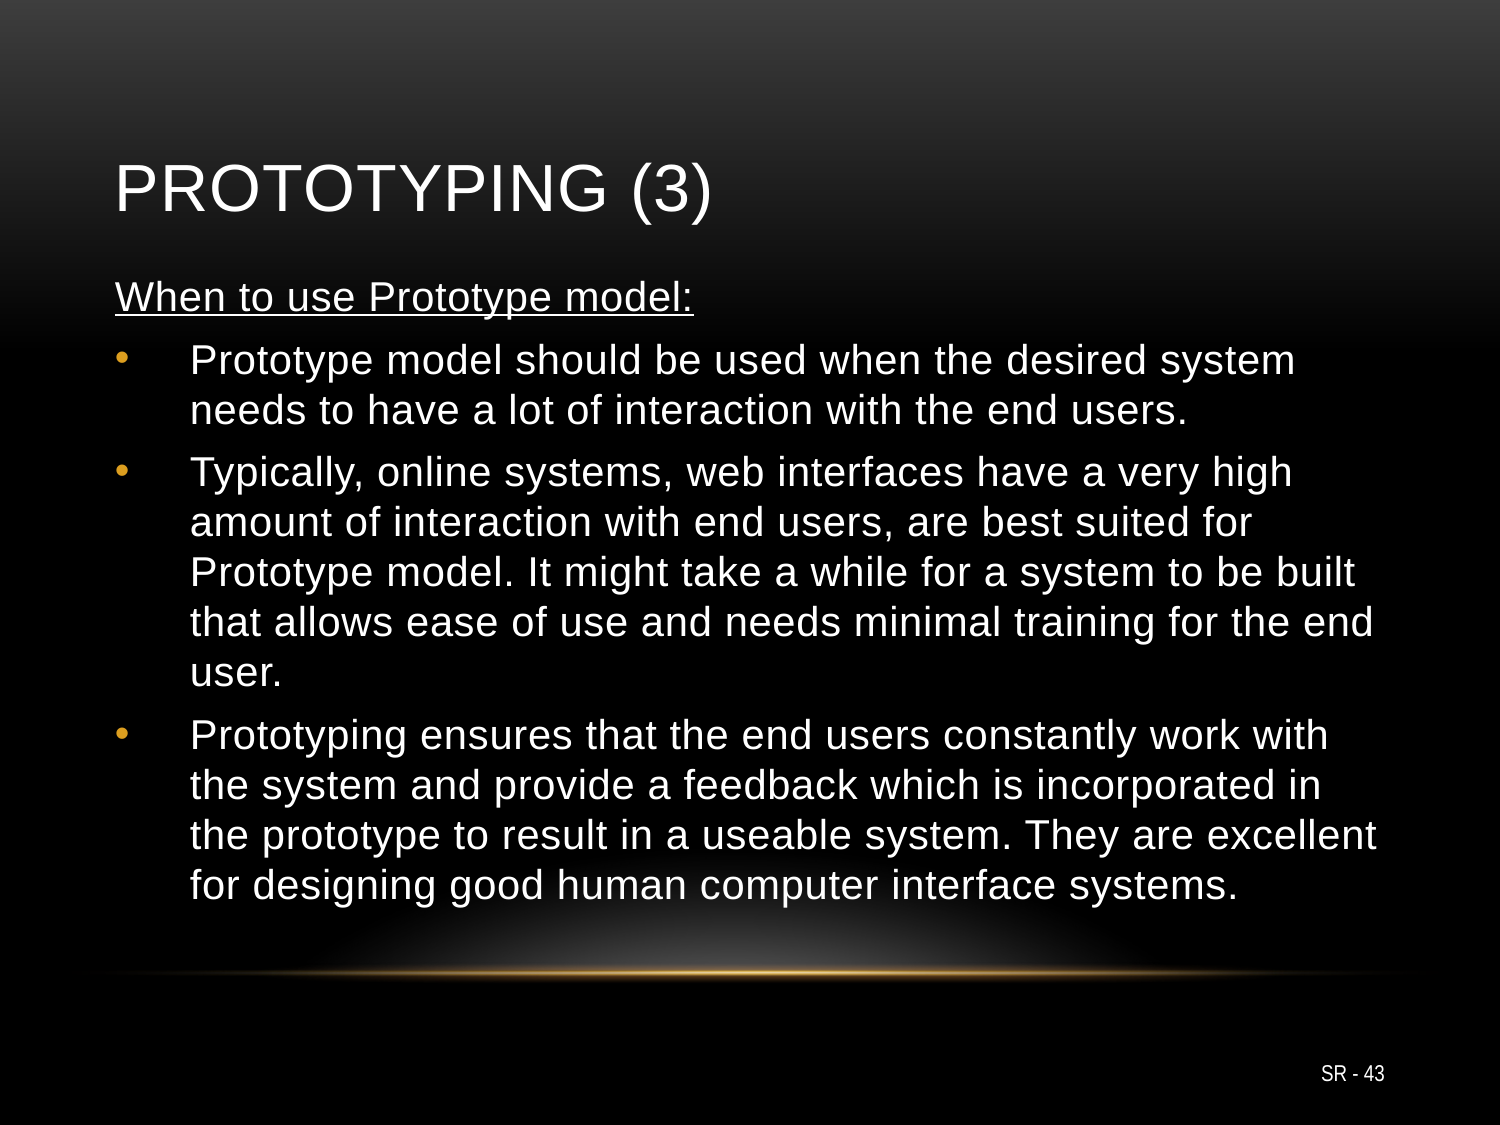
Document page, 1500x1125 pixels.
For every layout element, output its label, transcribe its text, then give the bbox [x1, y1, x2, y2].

title Prototyping (3) [99, 45, 1400, 233]
slide_number SR - 43 [1237, 1042, 1400, 1103]
picture [0, 0, 1500, 1125]
list When to use Prototype model: Prototype model should be used when the desired system needs to have a lot of interaction with the end users. Typically, online systems, web interfaces have a very high amount of interaction with end users, are best suited for Prototype model. It might take a while for a system to be built that allows ease of use and needs minimal training for the end user. Prototyping ensures that the end users constantly work with the system and provide a feedback which is incorporated in the prototype to result in a useable system. They are excellent for designing good human computer interface systems. [99, 262, 1400, 938]
